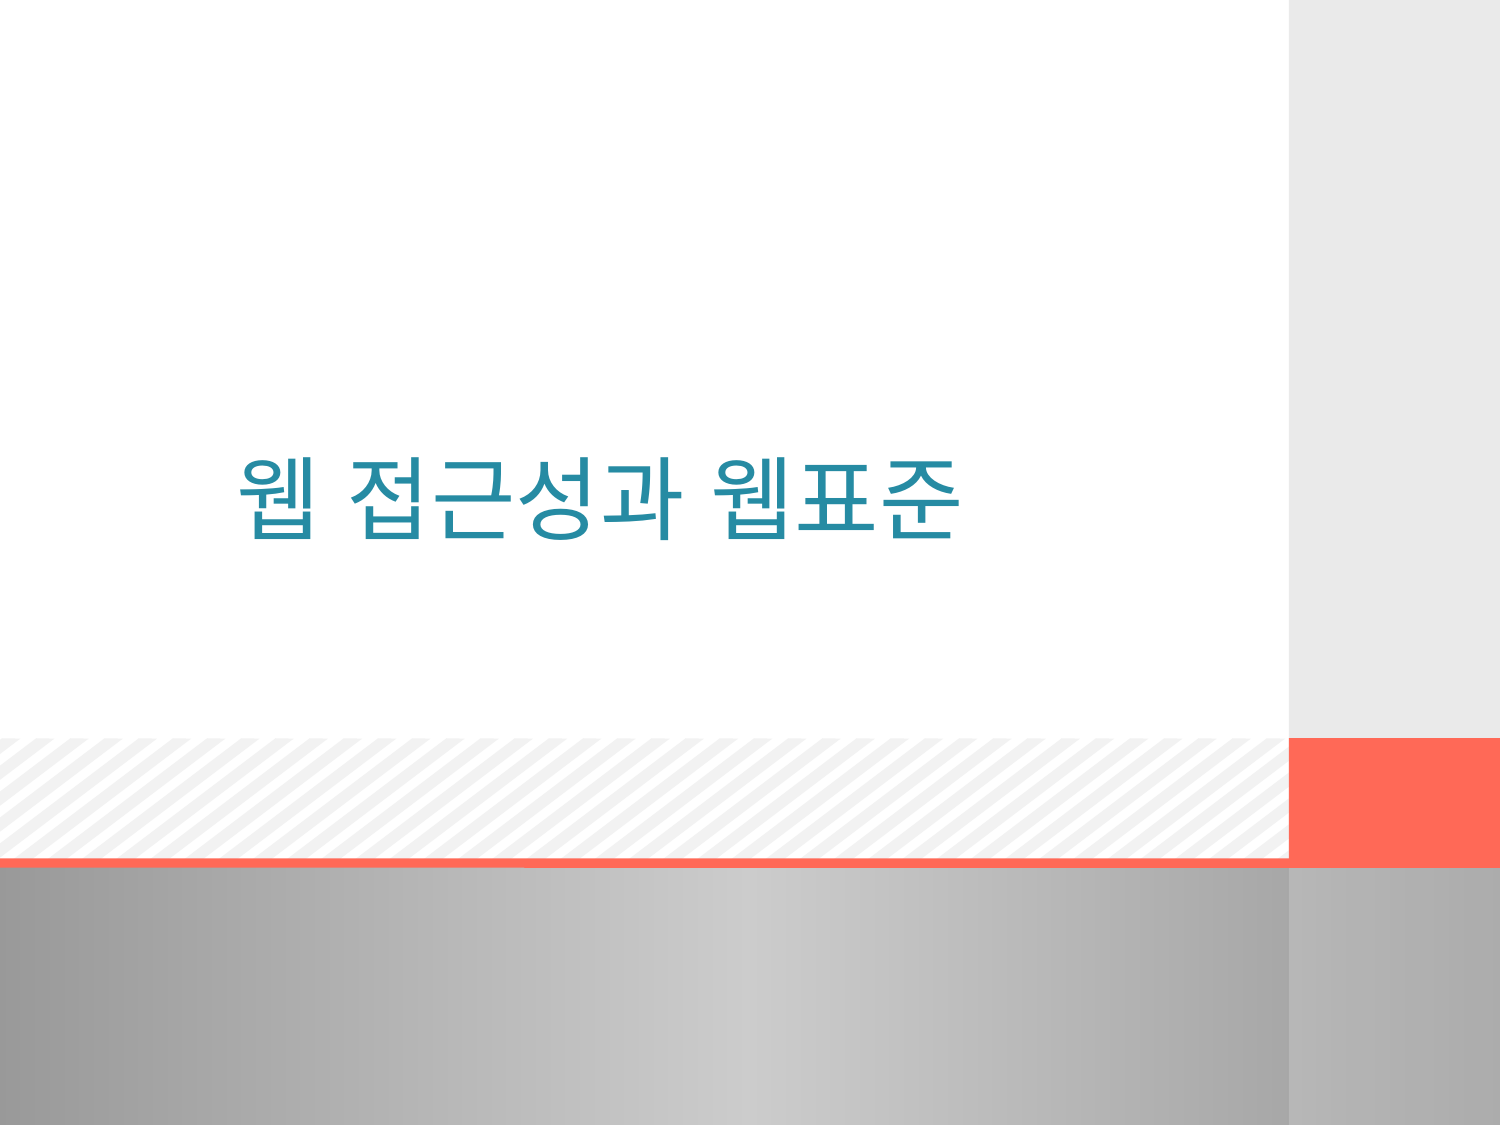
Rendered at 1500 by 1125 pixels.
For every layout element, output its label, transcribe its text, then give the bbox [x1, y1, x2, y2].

title 웹 접근성과 웹표준 [0, 373, 980, 620]
